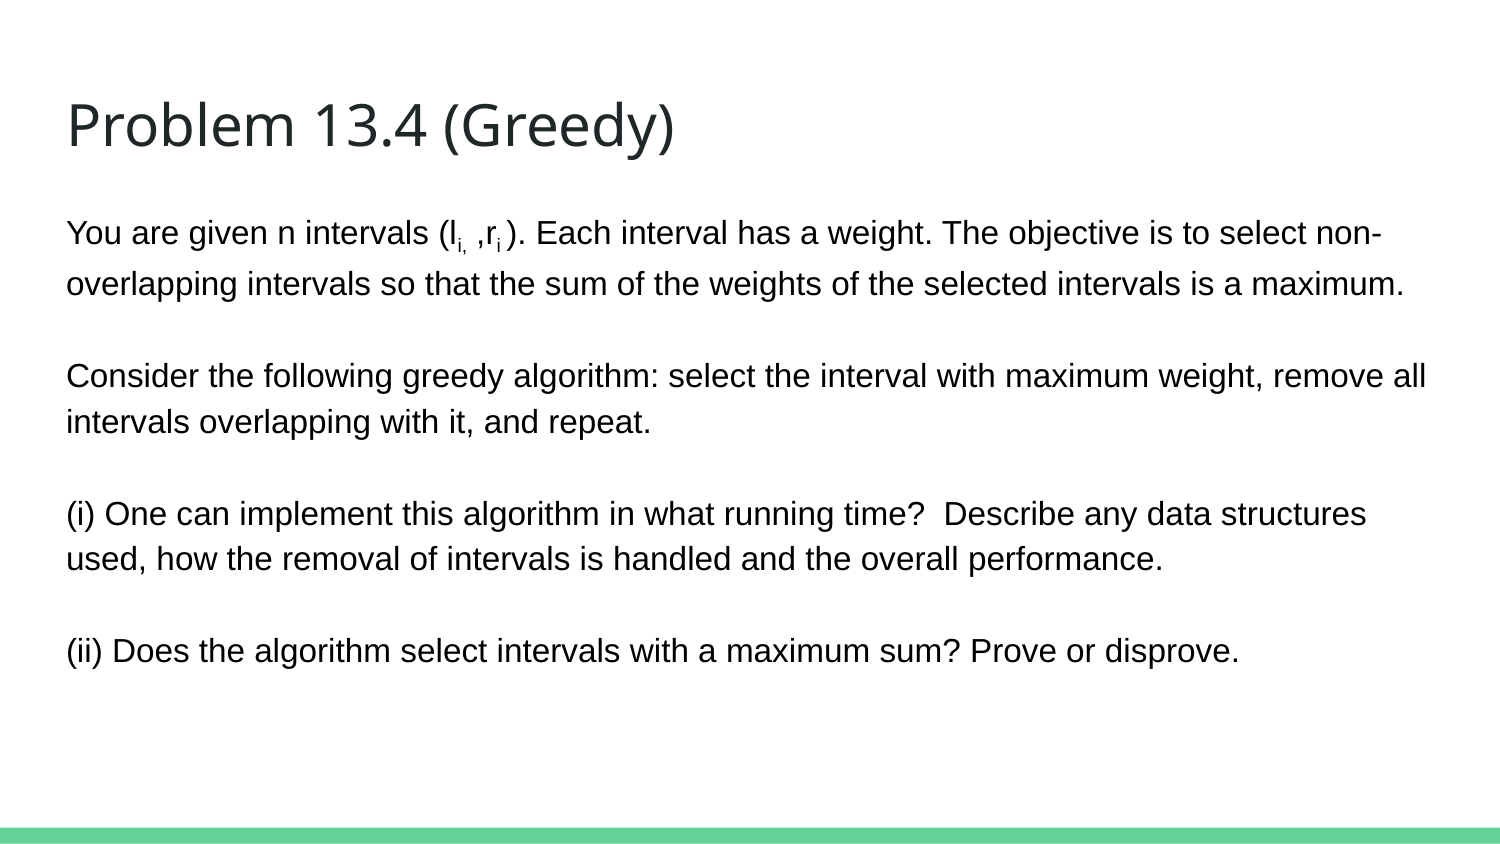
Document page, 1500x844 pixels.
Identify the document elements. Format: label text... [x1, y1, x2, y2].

list You are given n intervals (li, ,ri ). Each interval has a weight. The objective is to select non-overlapping intervals so that the sum of the weights of the selected intervals is a maximum. Consider the following greedy algorithm: select the interval with maximum weight, remove all intervals overlapping with it, and repeat. (i) One can implement this algorithm in what running time? Describe any data structures used, how the removal of intervals is handled and the overall performance. (ii) Does the algorithm select intervals with a maximum sum? Prove or disprove. [51, 189, 1449, 750]
title Problem 13.4 (Greedy) [51, 72, 1449, 167]
